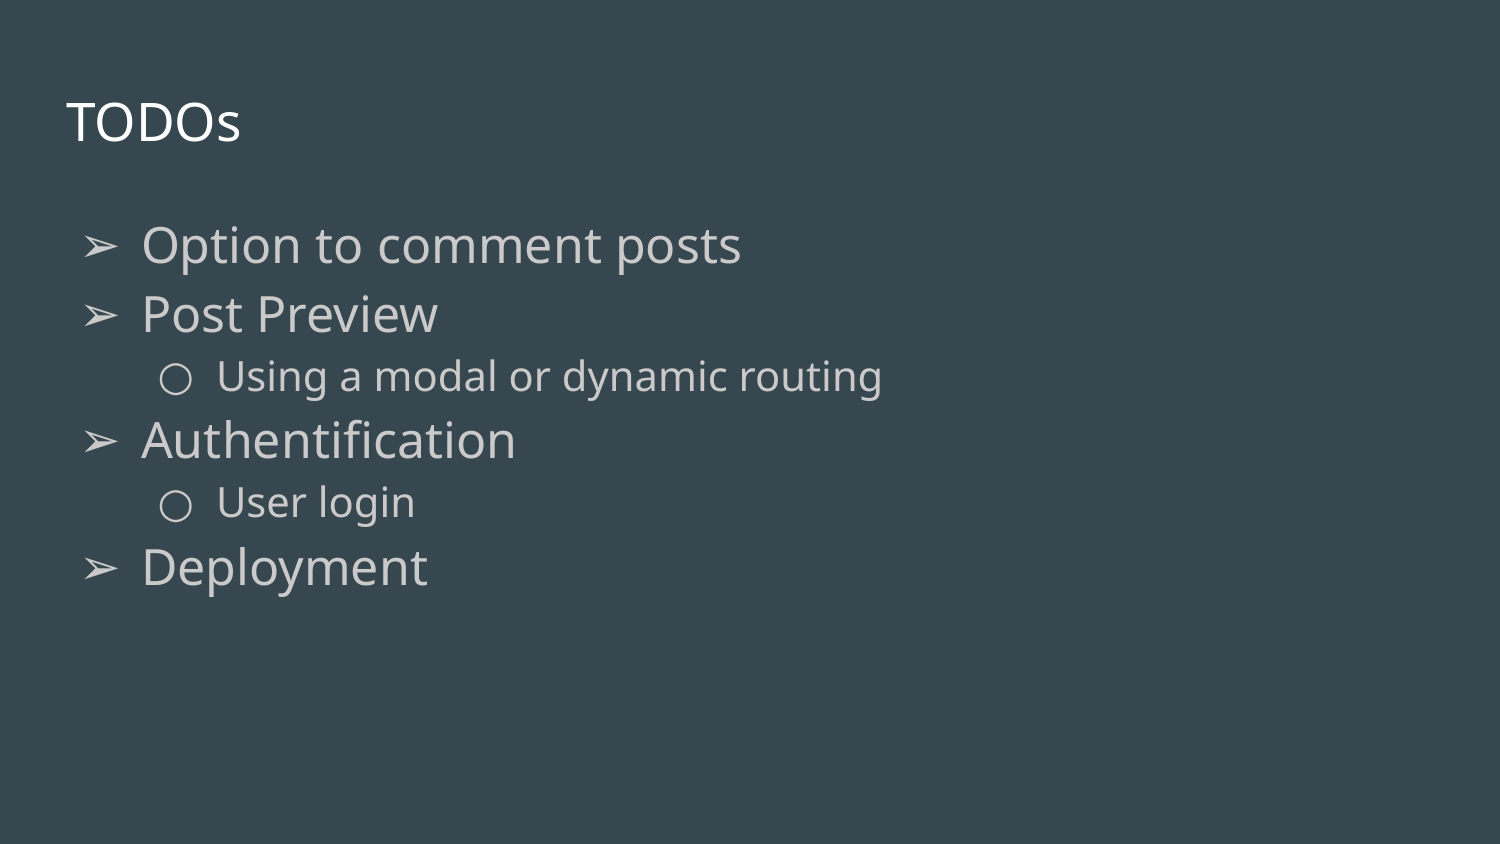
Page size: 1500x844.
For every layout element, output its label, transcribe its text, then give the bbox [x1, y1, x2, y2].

list Option to comment posts Post Preview Using a modal or dynamic routing Authentification User login Deployment [51, 189, 1449, 750]
title TODOs [51, 72, 1449, 167]
